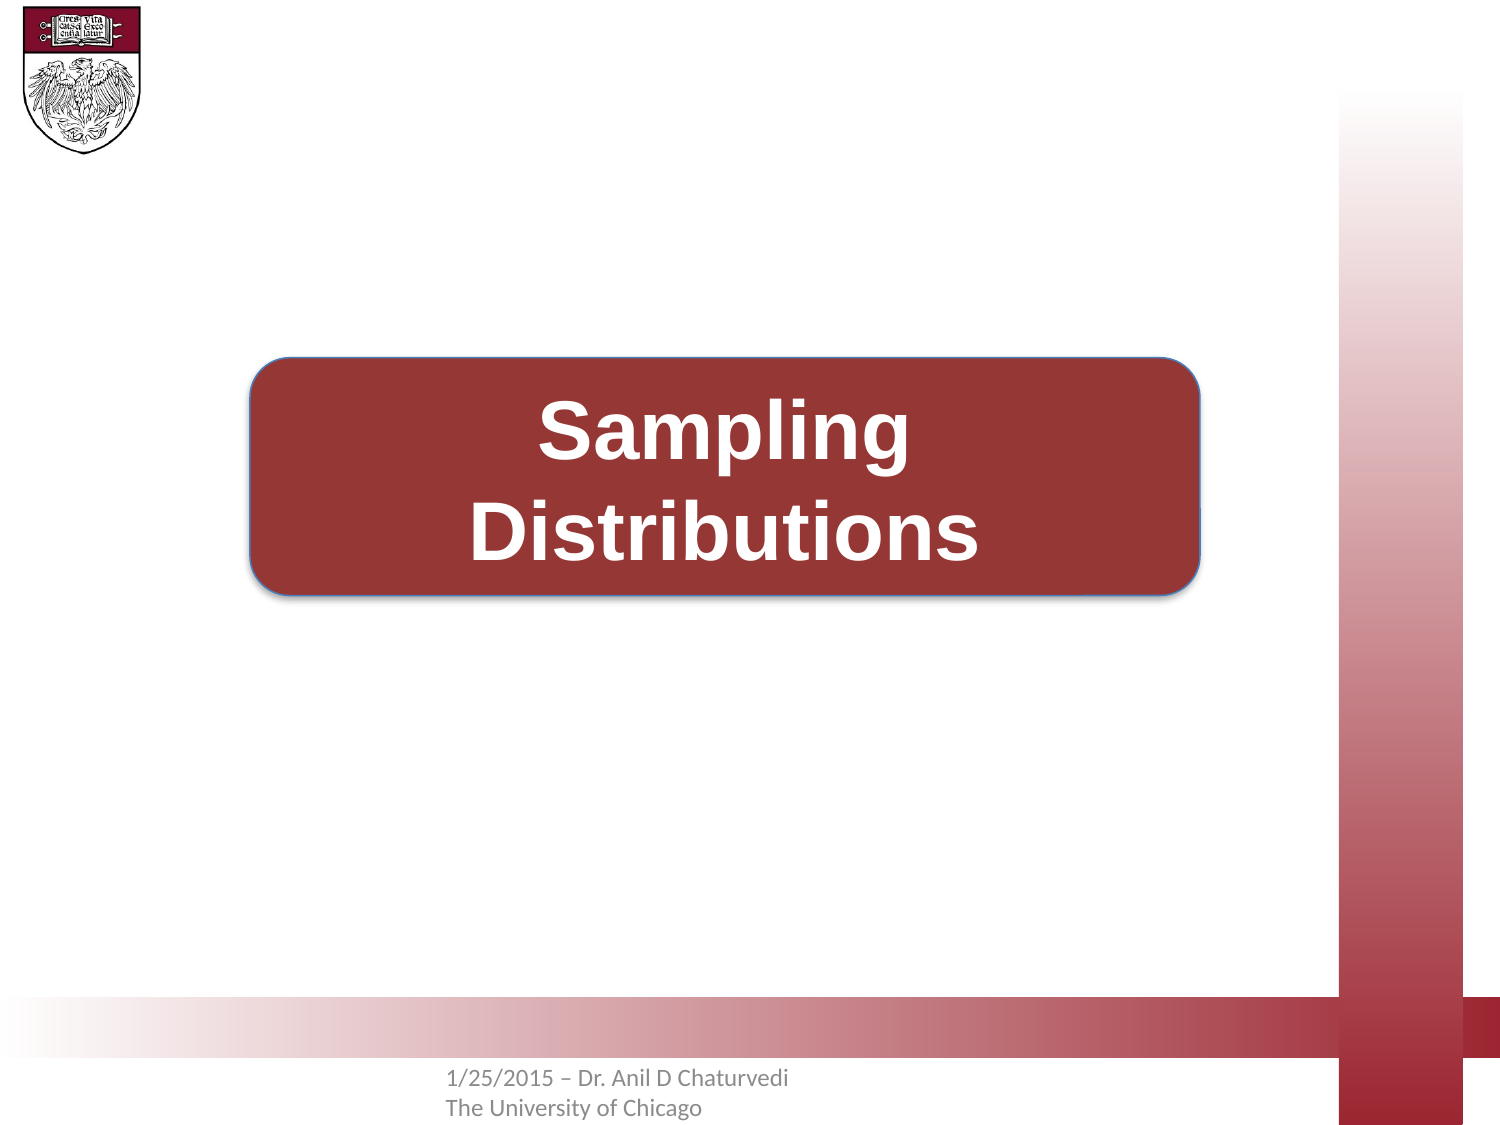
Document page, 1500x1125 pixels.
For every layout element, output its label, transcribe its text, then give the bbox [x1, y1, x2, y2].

text_box Sampling Distributions [249, 356, 1201, 597]
picture [0, 0, 163, 163]
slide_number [430, 1065, 838, 1118]
